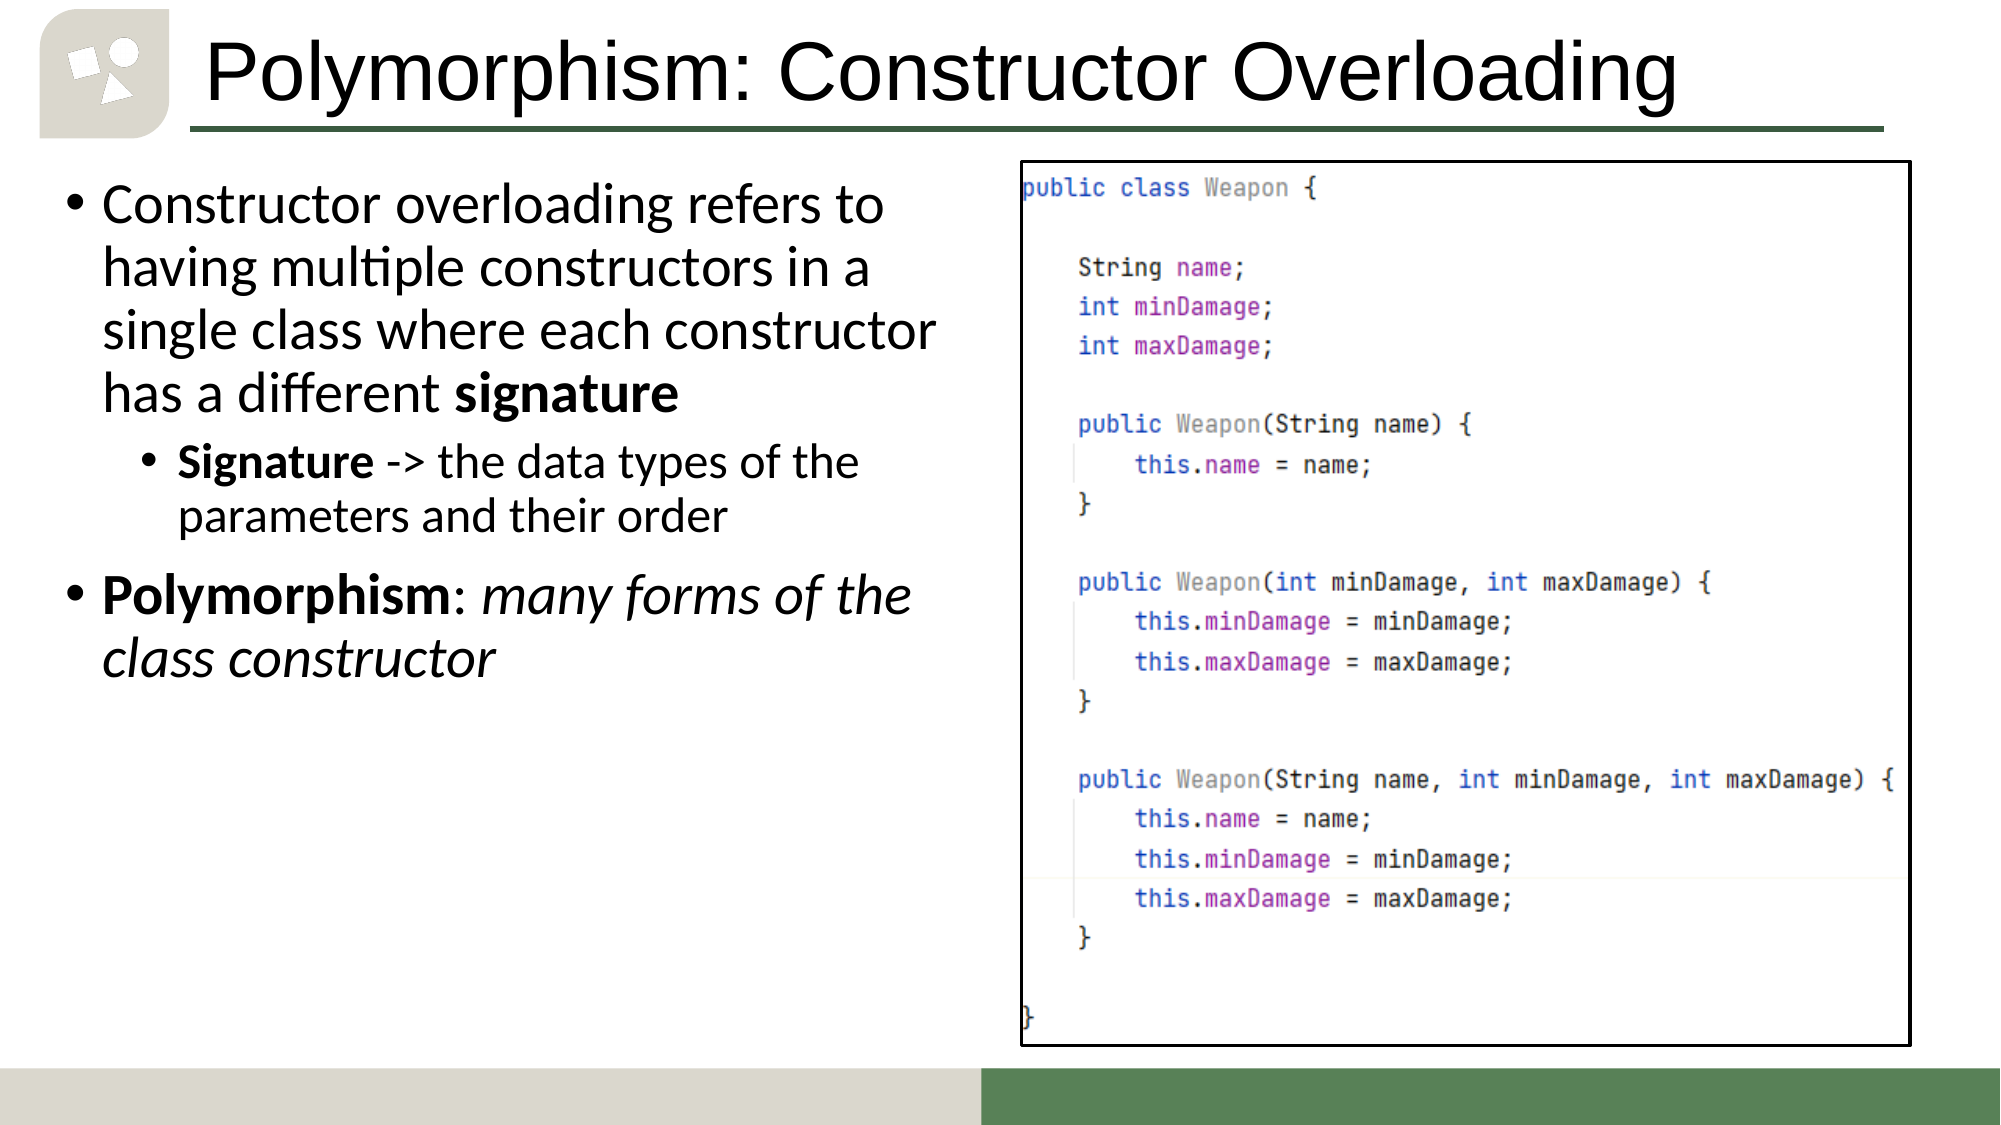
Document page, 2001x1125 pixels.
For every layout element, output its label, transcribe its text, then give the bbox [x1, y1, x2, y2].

list Constructor overloading refers to having multiple constructors in a single class where each constructor has a different signature Signature -> the data types of the parameters and their order Polymorphism: many forms of the class constructor [50, 165, 964, 1046]
picture [1023, 162, 1909, 1045]
text_box [980, 1067, 2000, 1125]
text_box [0, 1067, 980, 1125]
title Polymorphism: Constructor Overloading [189, 19, 1909, 128]
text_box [39, 9, 170, 139]
